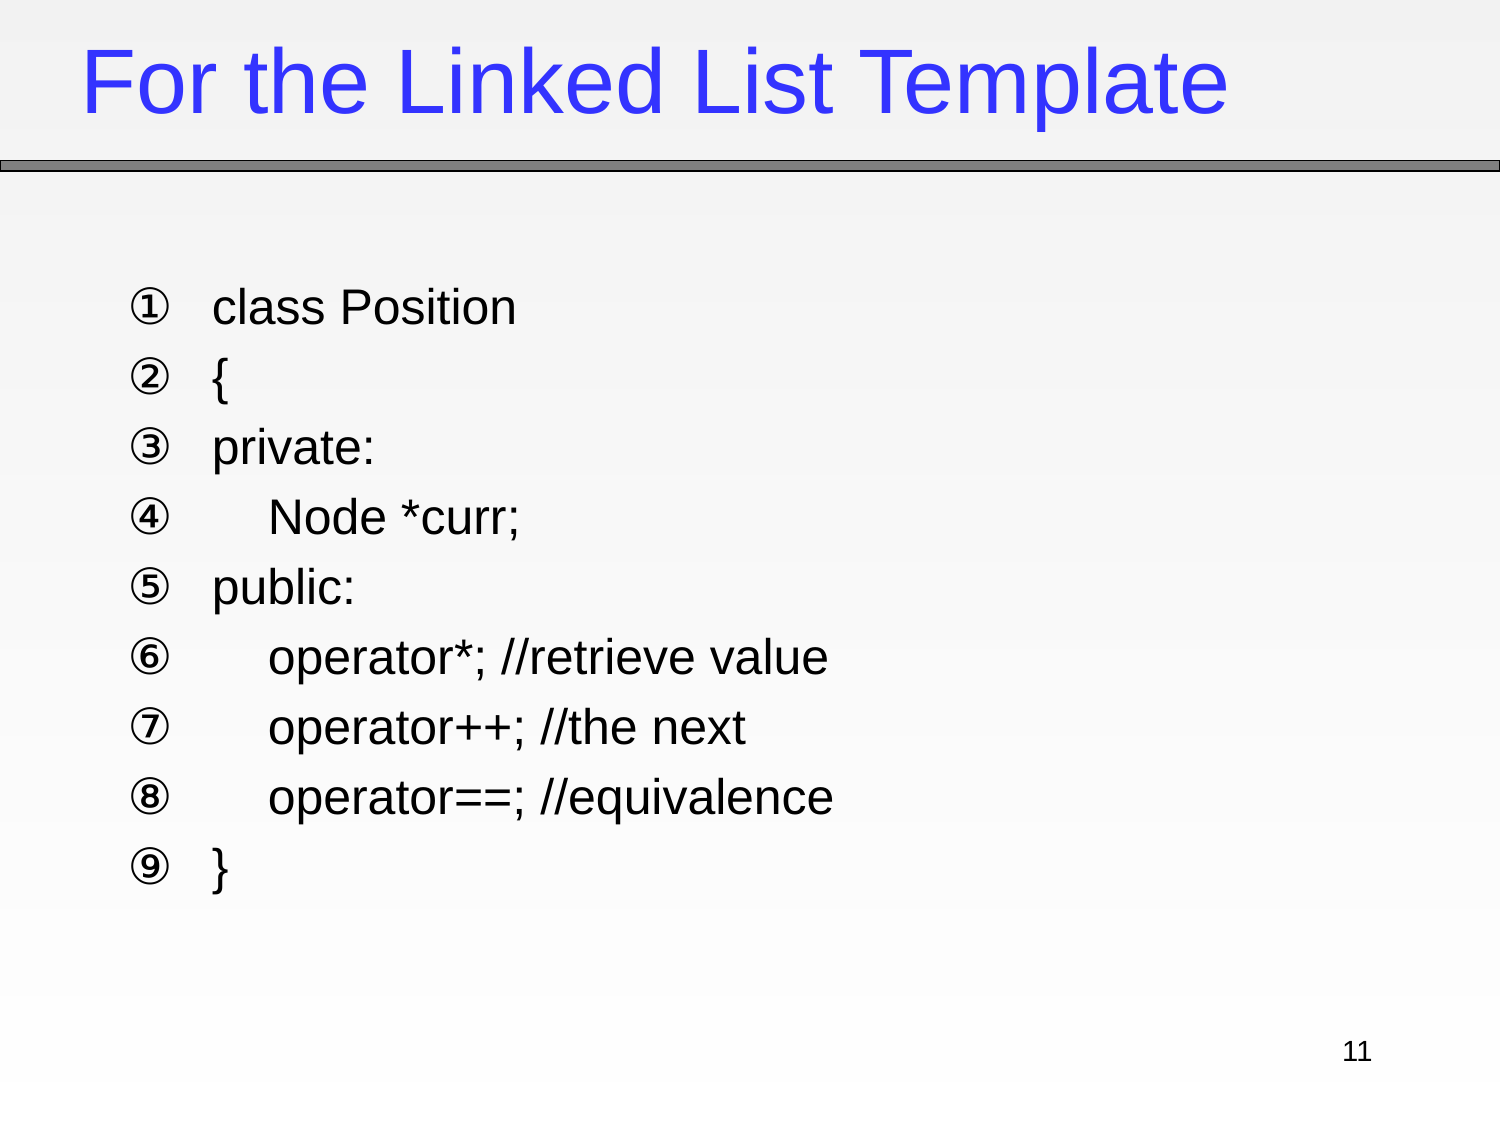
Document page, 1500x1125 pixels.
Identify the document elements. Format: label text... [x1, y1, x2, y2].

title For the Linked List Template [65, 14, 1341, 148]
slide_number 11 [1074, 1024, 1388, 1101]
list class Position { private: Node *curr; public: operator*; //retrieve value operator++; //the next operator==; //equivalence } [112, 267, 1388, 943]
